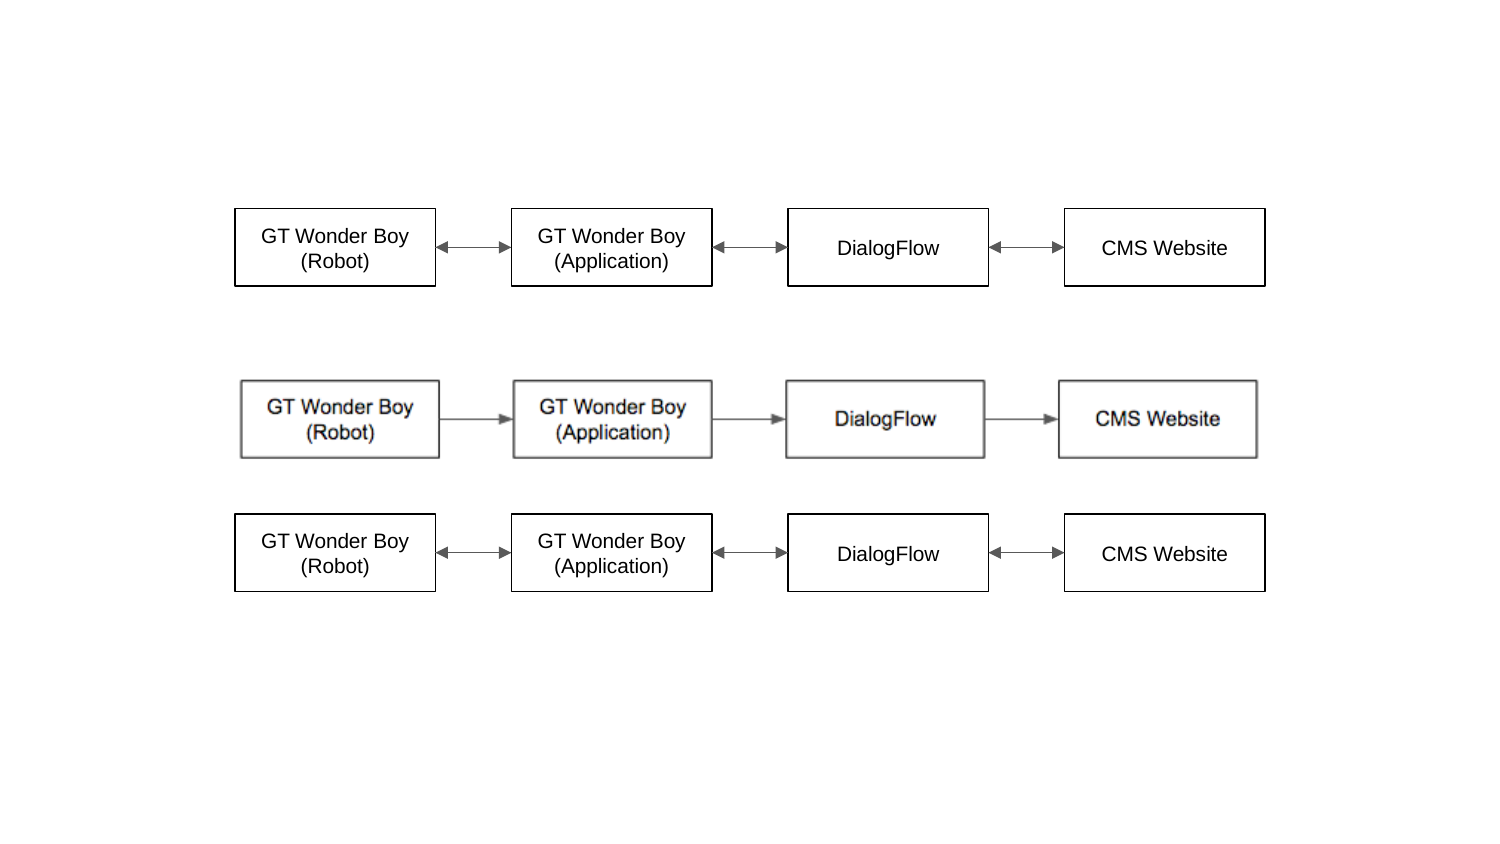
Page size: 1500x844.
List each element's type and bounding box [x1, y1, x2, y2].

text_box [234, 208, 1266, 287]
text_box [234, 513, 1266, 592]
picture [234, 373, 1266, 465]
